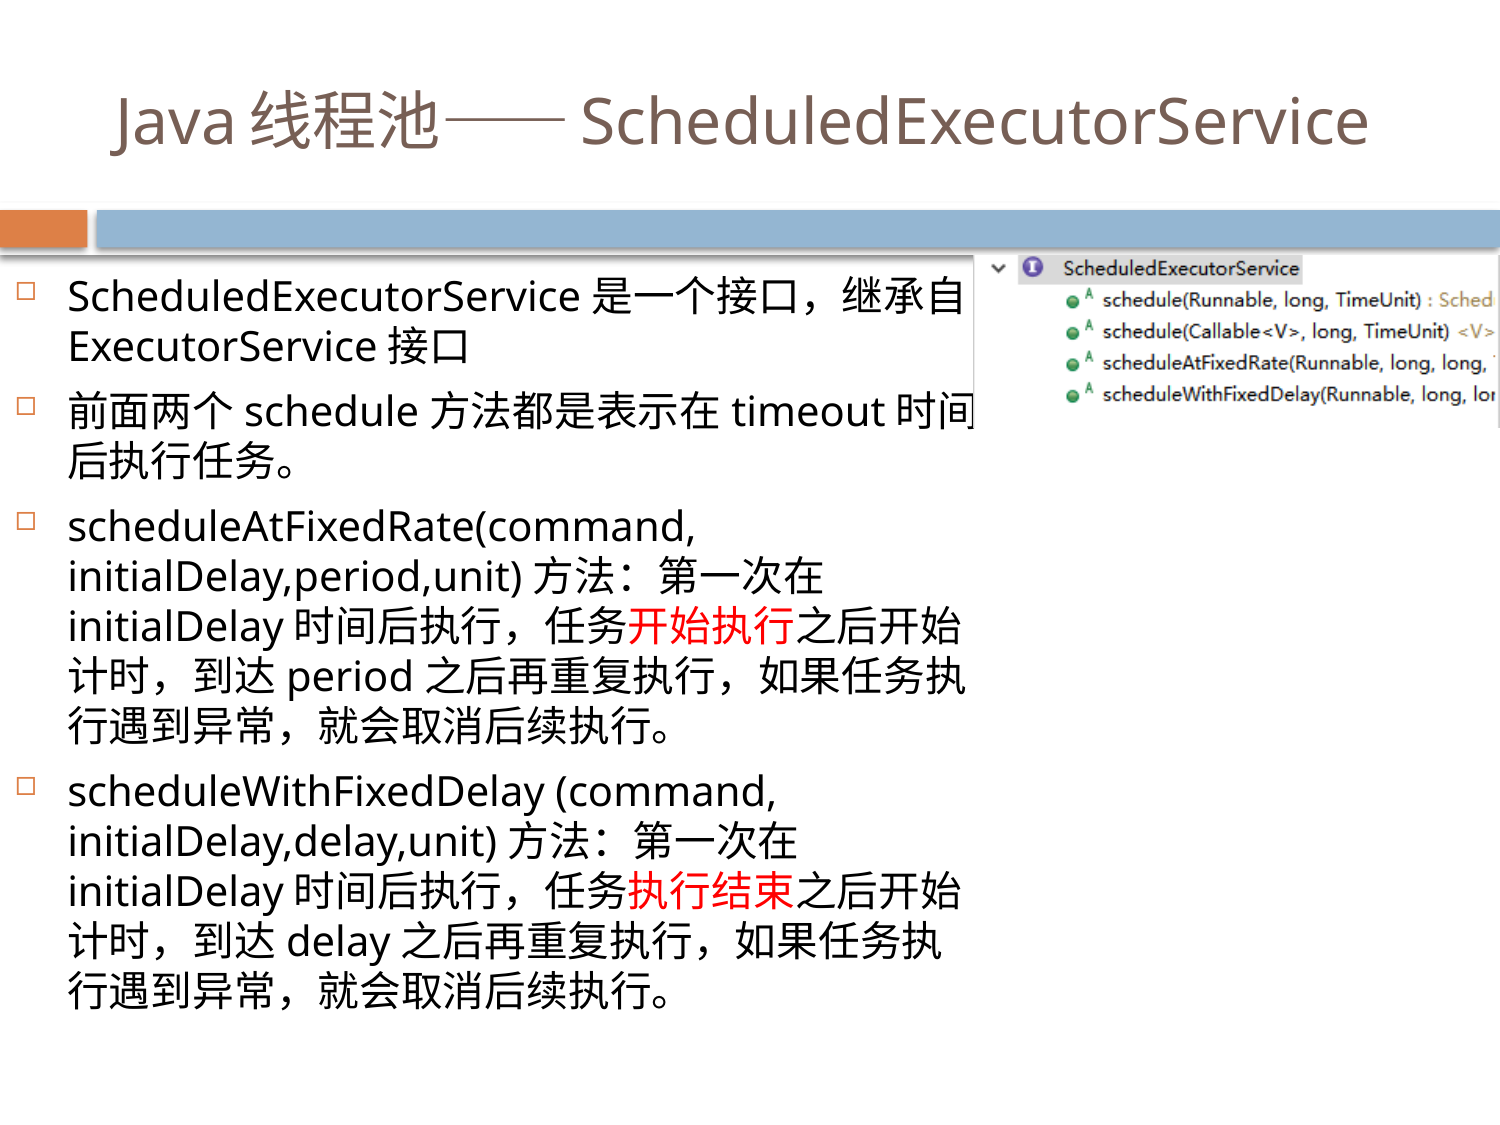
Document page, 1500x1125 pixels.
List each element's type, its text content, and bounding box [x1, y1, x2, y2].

title Java线程池——ScheduledExecutorService [100, 37, 1438, 200]
list ScheduledExecutorService是一个接口，继承自ExecutorService接口 前面两个schedule方法都是表示在timeout时间后执行任务。 scheduleAtFixedRate(command, initialDelay,period,unit)方法：第一次在initialDelay时间后执行，任务开始执行之后开始计时，到达period之后再重复执行，如果任务执行遇到异常，就会取消后续执行。 scheduleWithFixedDelay (command, initialDelay,delay,unit)方法：第一次在initialDelay时间后执行，任务执行结束之后开始计时，到达delay之后再重复执行，如果任务执行遇到异常，就会取消后续执行。 [0, 262, 998, 1125]
picture [973, 254, 1500, 428]
